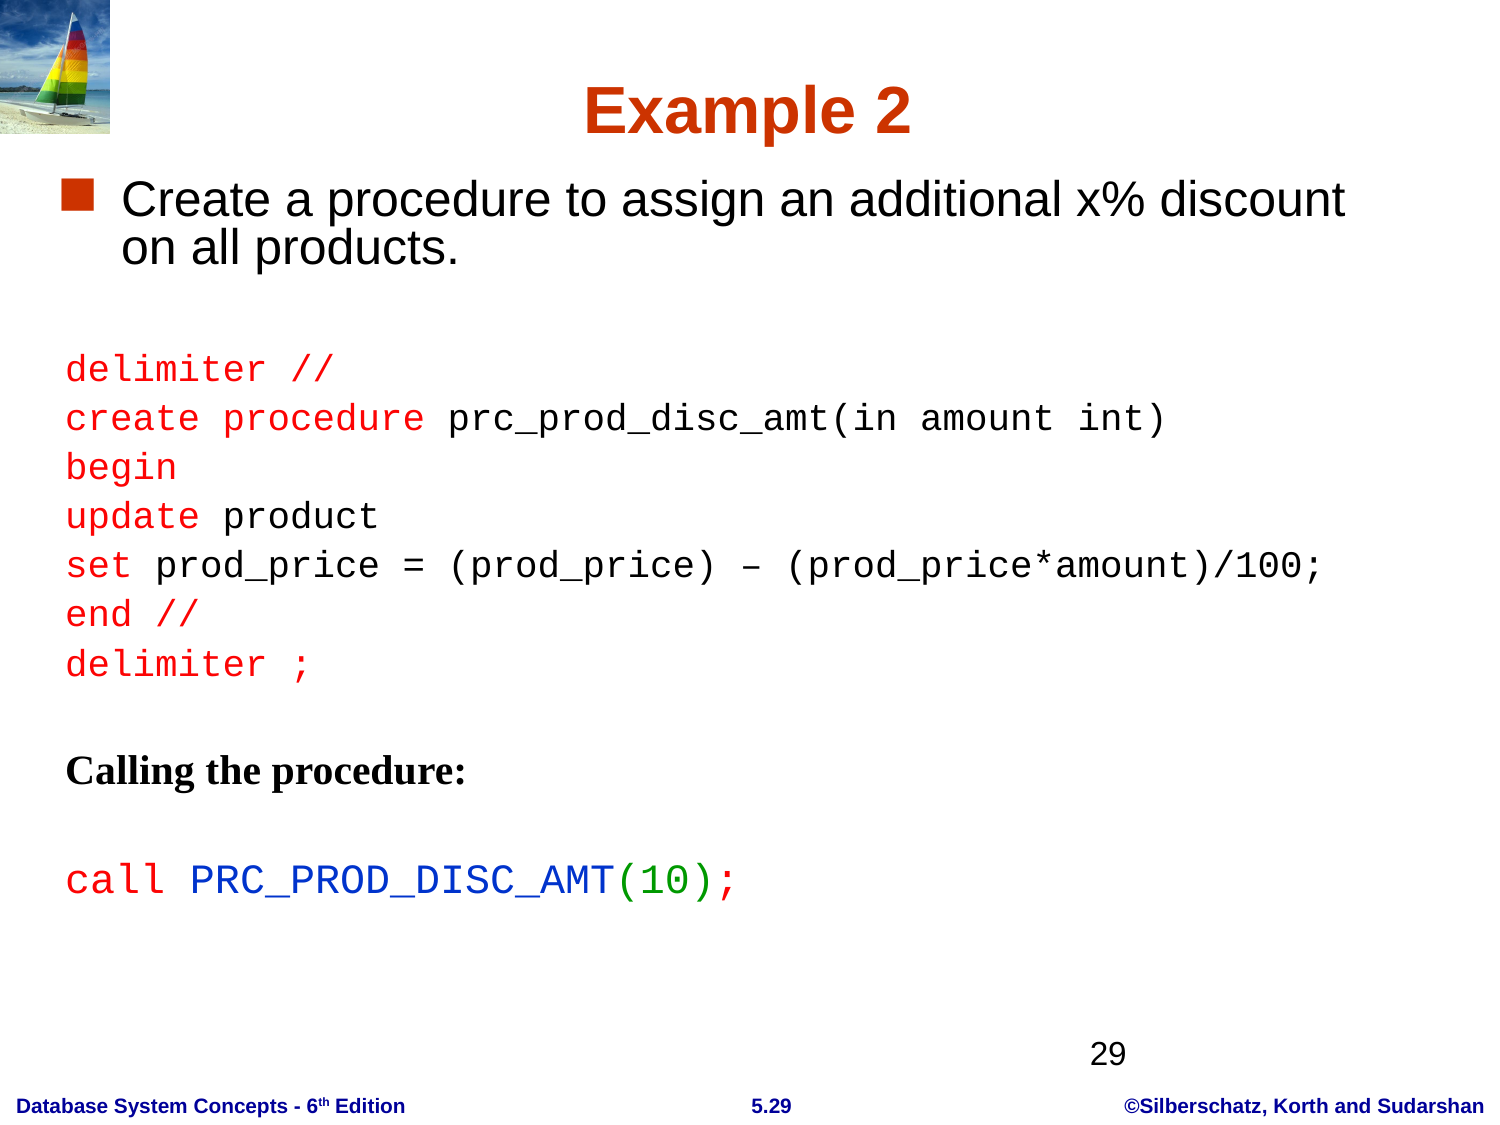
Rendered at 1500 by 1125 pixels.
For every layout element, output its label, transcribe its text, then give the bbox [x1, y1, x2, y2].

title Example 2 [85, 16, 1411, 155]
slide_number 29 [1074, 1024, 1425, 1103]
list Create a procedure to assign an additional x% discount on all products. delimiter // create procedure prc_prod_disc_amt(in amount int) begin update product set prod_price = (prod_price) – (prod_price*amount)/100; end // delimiter ; Calling the procedure: call PRC_PROD_DISC_AMT(10); [50, 170, 1388, 1034]
picture [0, 0, 110, 134]
